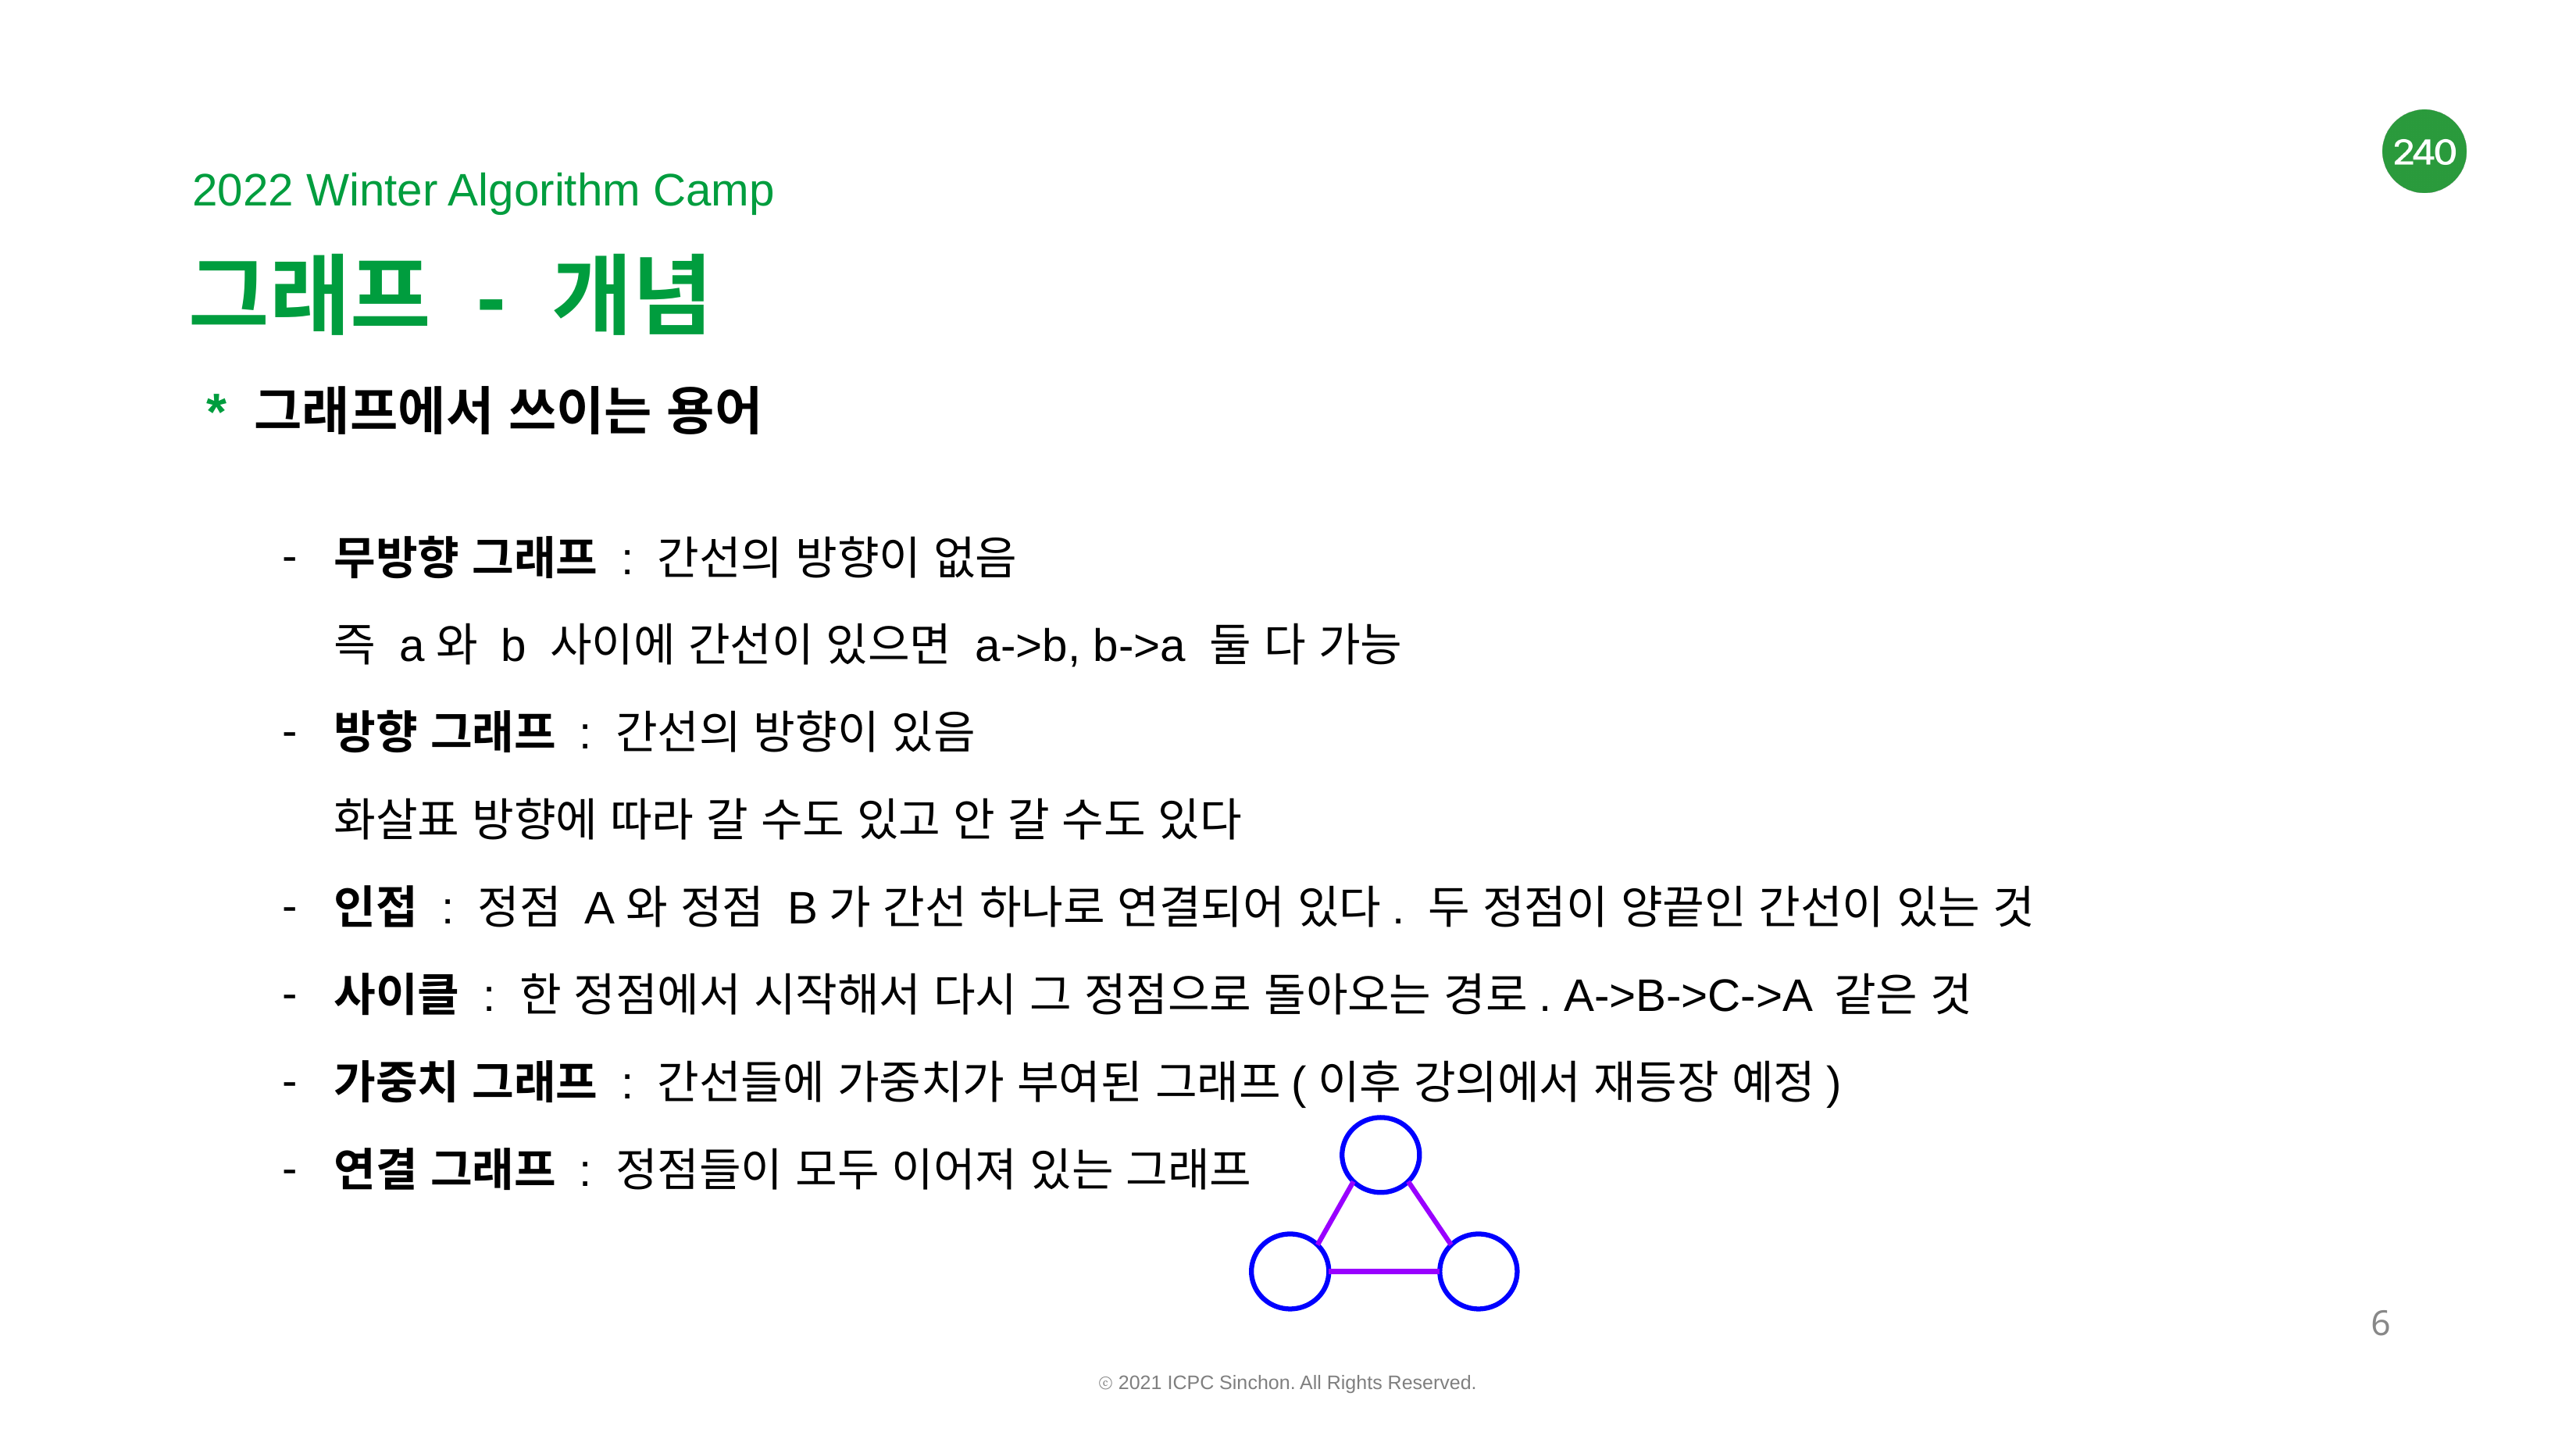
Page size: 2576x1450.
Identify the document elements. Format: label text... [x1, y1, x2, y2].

picture [2382, 109, 2467, 193]
text_box 무방향 그래프 : 간선의 방향이 없음 즉 a와 b 사이에 간선이 있으면 a->b, b->a 둘 다 가능 방향 그래프 : 간선의 방향이 있음 화살표 방향에 따라 갈 수도 있고 안 갈 수도 있다 인접 : 정점 A와 정점 B가 간선 하나로 연결되어 있다. 두 정점이 양끝인 간선이 있는 것 사이클 : 한 정점에서 시작해서 다시 그 정점으로 돌아오는 경로. A->B->C->A 같은 것 가중치 그래프 : 간선들에 가중치가 부여된 그래프(이후 강의에서 재등장 예정) 연결 그래프 : 정점들이 모두 이어져 있는 그래프 [263, 490, 2317, 1202]
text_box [1317, 1181, 1354, 1245]
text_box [1408, 1181, 1452, 1245]
text_box [1251, 1234, 1329, 1309]
text_box * 그래프에서 쓰이는 용어 [194, 372, 1355, 447]
title 그래프 - 개념 [177, 204, 2399, 395]
footer ⓒ 2021 ICPC Sinchon. All Rights Reserved. [853, 1350, 1723, 1414]
slide_number ‹#› [1822, 1285, 2403, 1363]
text_box [1342, 1117, 1420, 1193]
text_box [1440, 1234, 1518, 1309]
